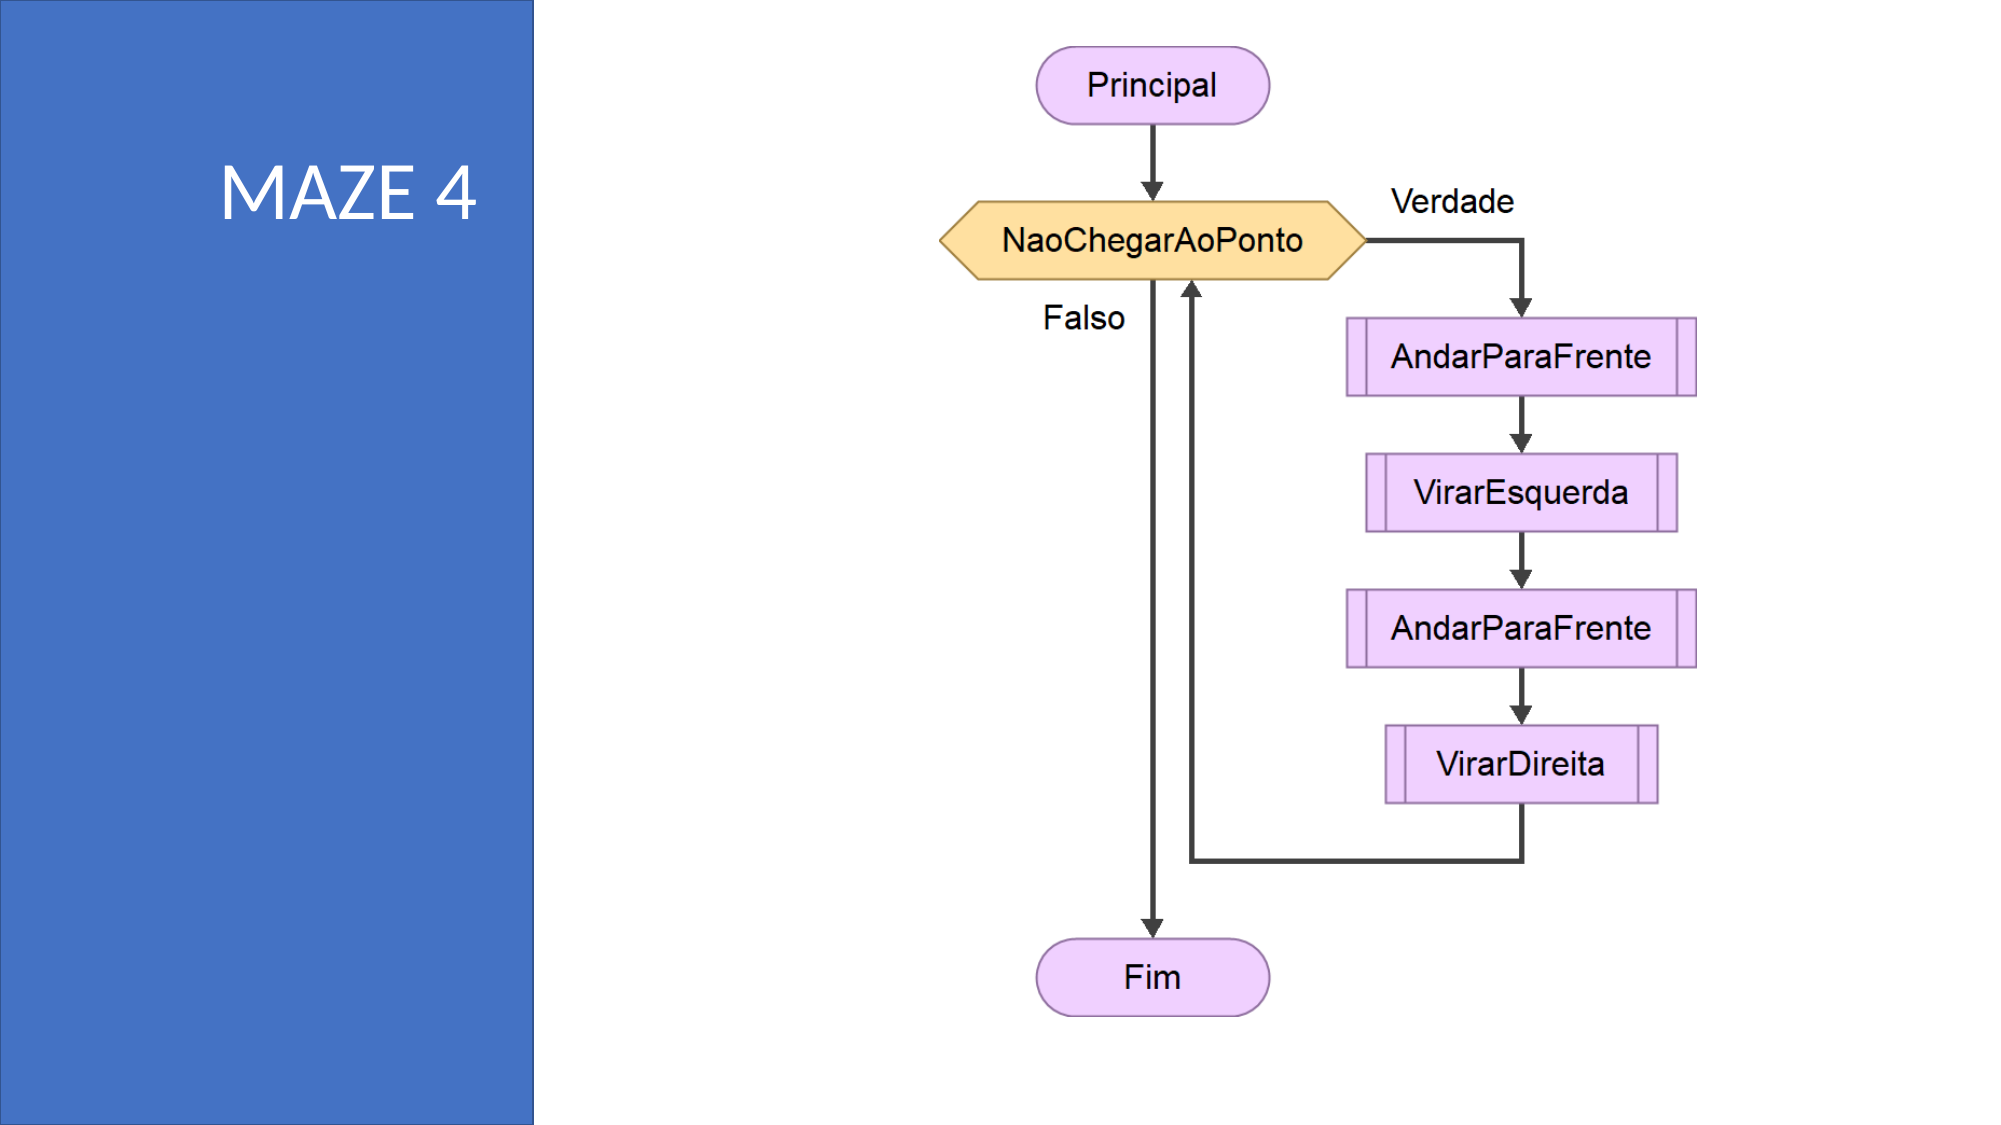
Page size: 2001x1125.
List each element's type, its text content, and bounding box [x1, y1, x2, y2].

text_box [0, 0, 534, 1125]
picture [939, 46, 1697, 1017]
text_box MAZE 4 [203, 129, 494, 245]
